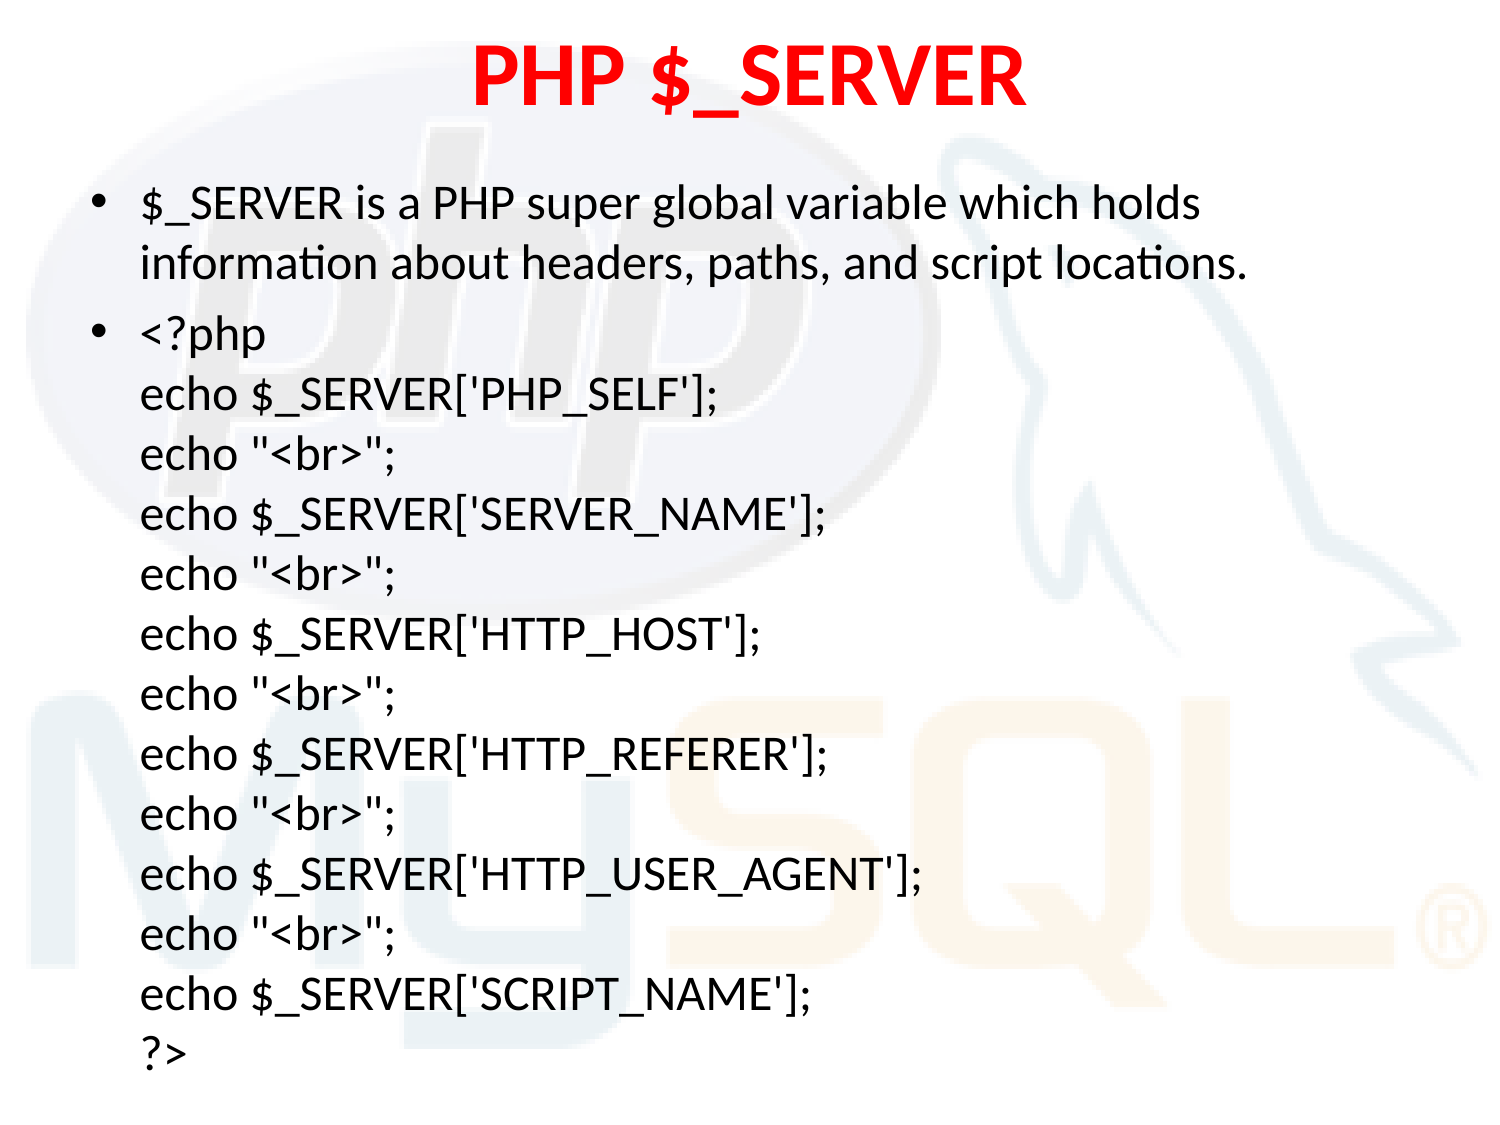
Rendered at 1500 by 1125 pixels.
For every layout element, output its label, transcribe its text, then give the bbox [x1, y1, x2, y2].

title PHP $_SERVER [75, 0, 1425, 138]
list $_SERVER is a PHP super global variable which holds information about headers, paths, and script locations. <?php echo $_SERVER['PHP_SELF']; echo "<br>"; echo $_SERVER['SERVER_NAME']; echo "<br>"; echo $_SERVER['HTTP_HOST']; echo "<br>"; echo $_SERVER['HTTP_REFERER']; echo "<br>"; echo $_SERVER['HTTP_USER_AGENT']; echo "<br>"; echo $_SERVER['SCRIPT_NAME']; ?> [75, 162, 1425, 1088]
